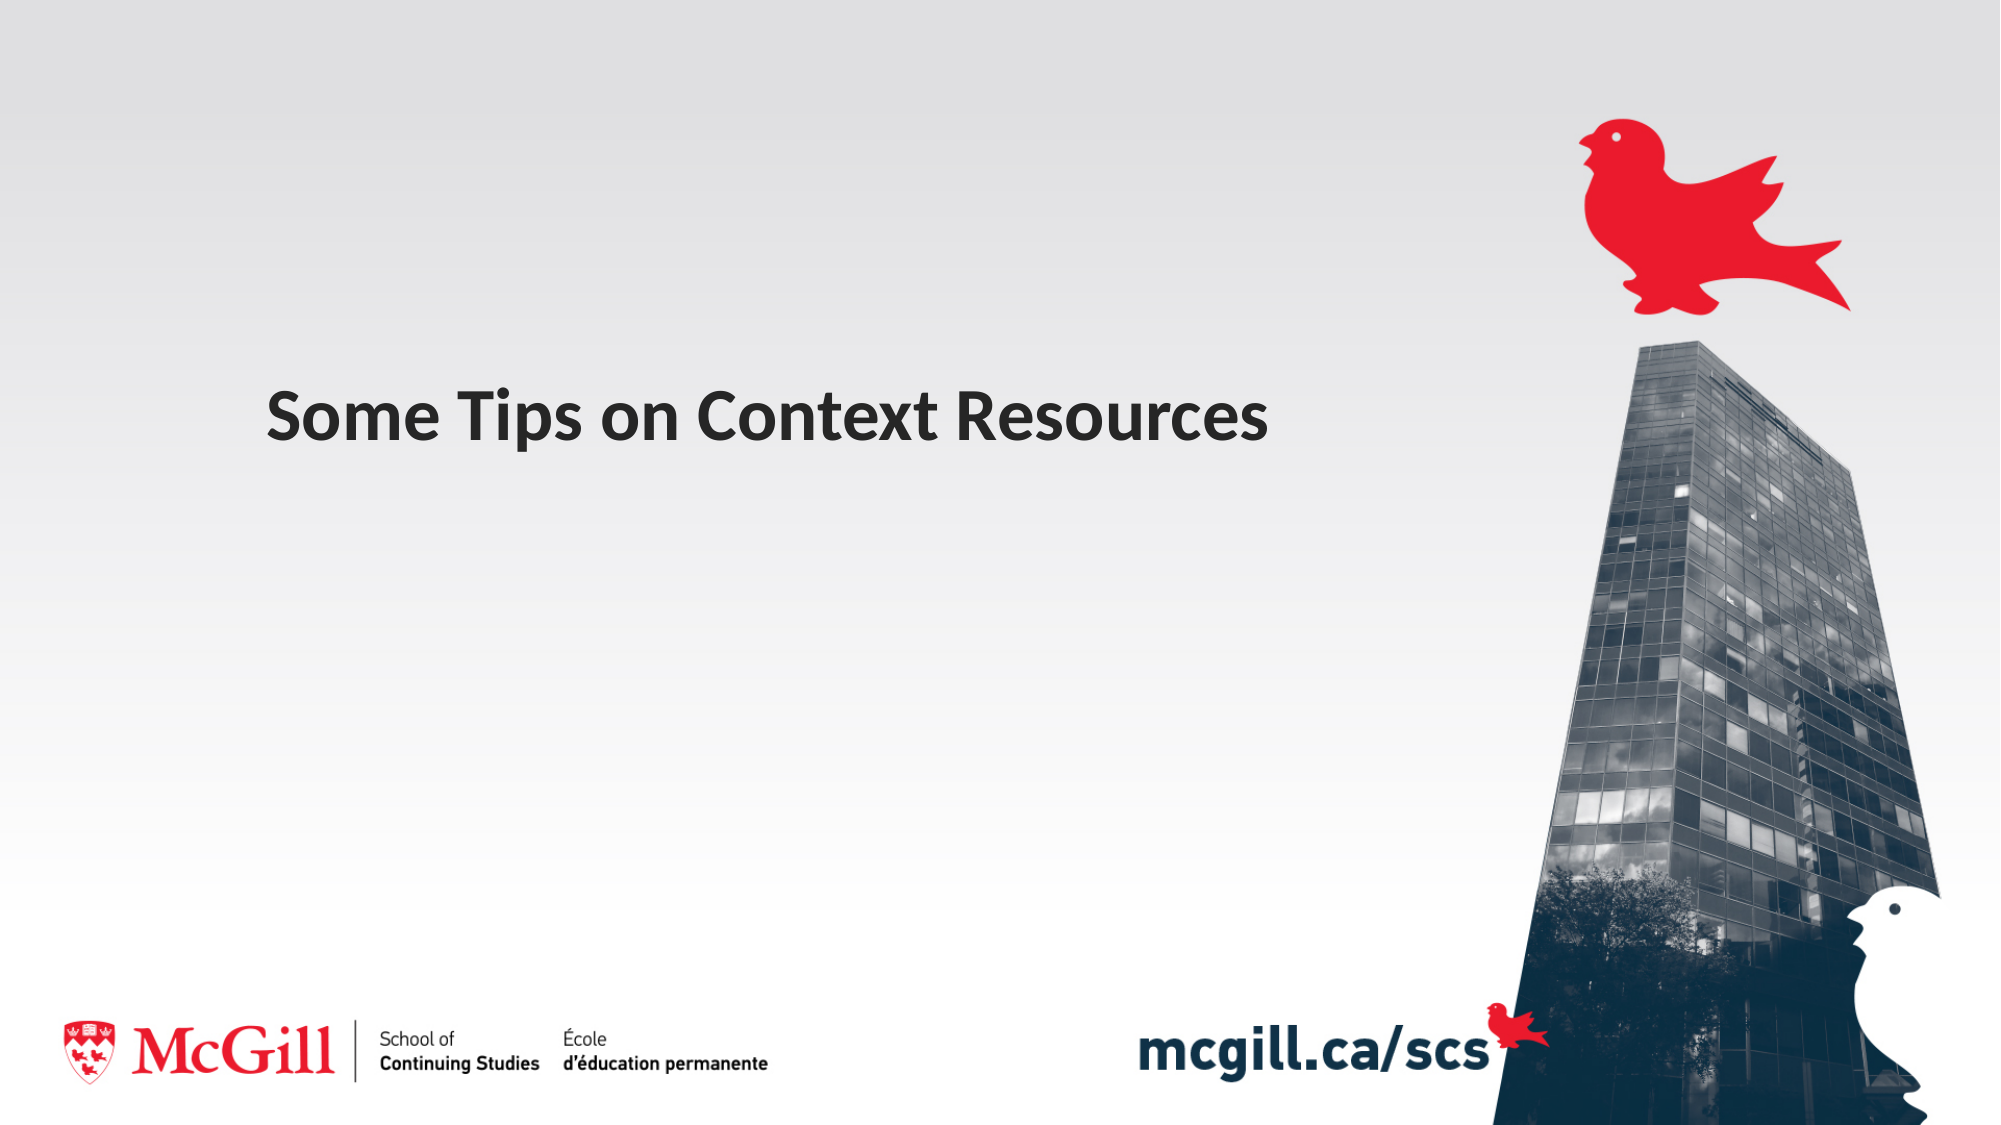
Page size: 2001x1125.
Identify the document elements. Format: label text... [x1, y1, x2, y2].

title Some Tips on Context Resources [0, 0, 1538, 825]
picture [0, 0, 2000, 1125]
